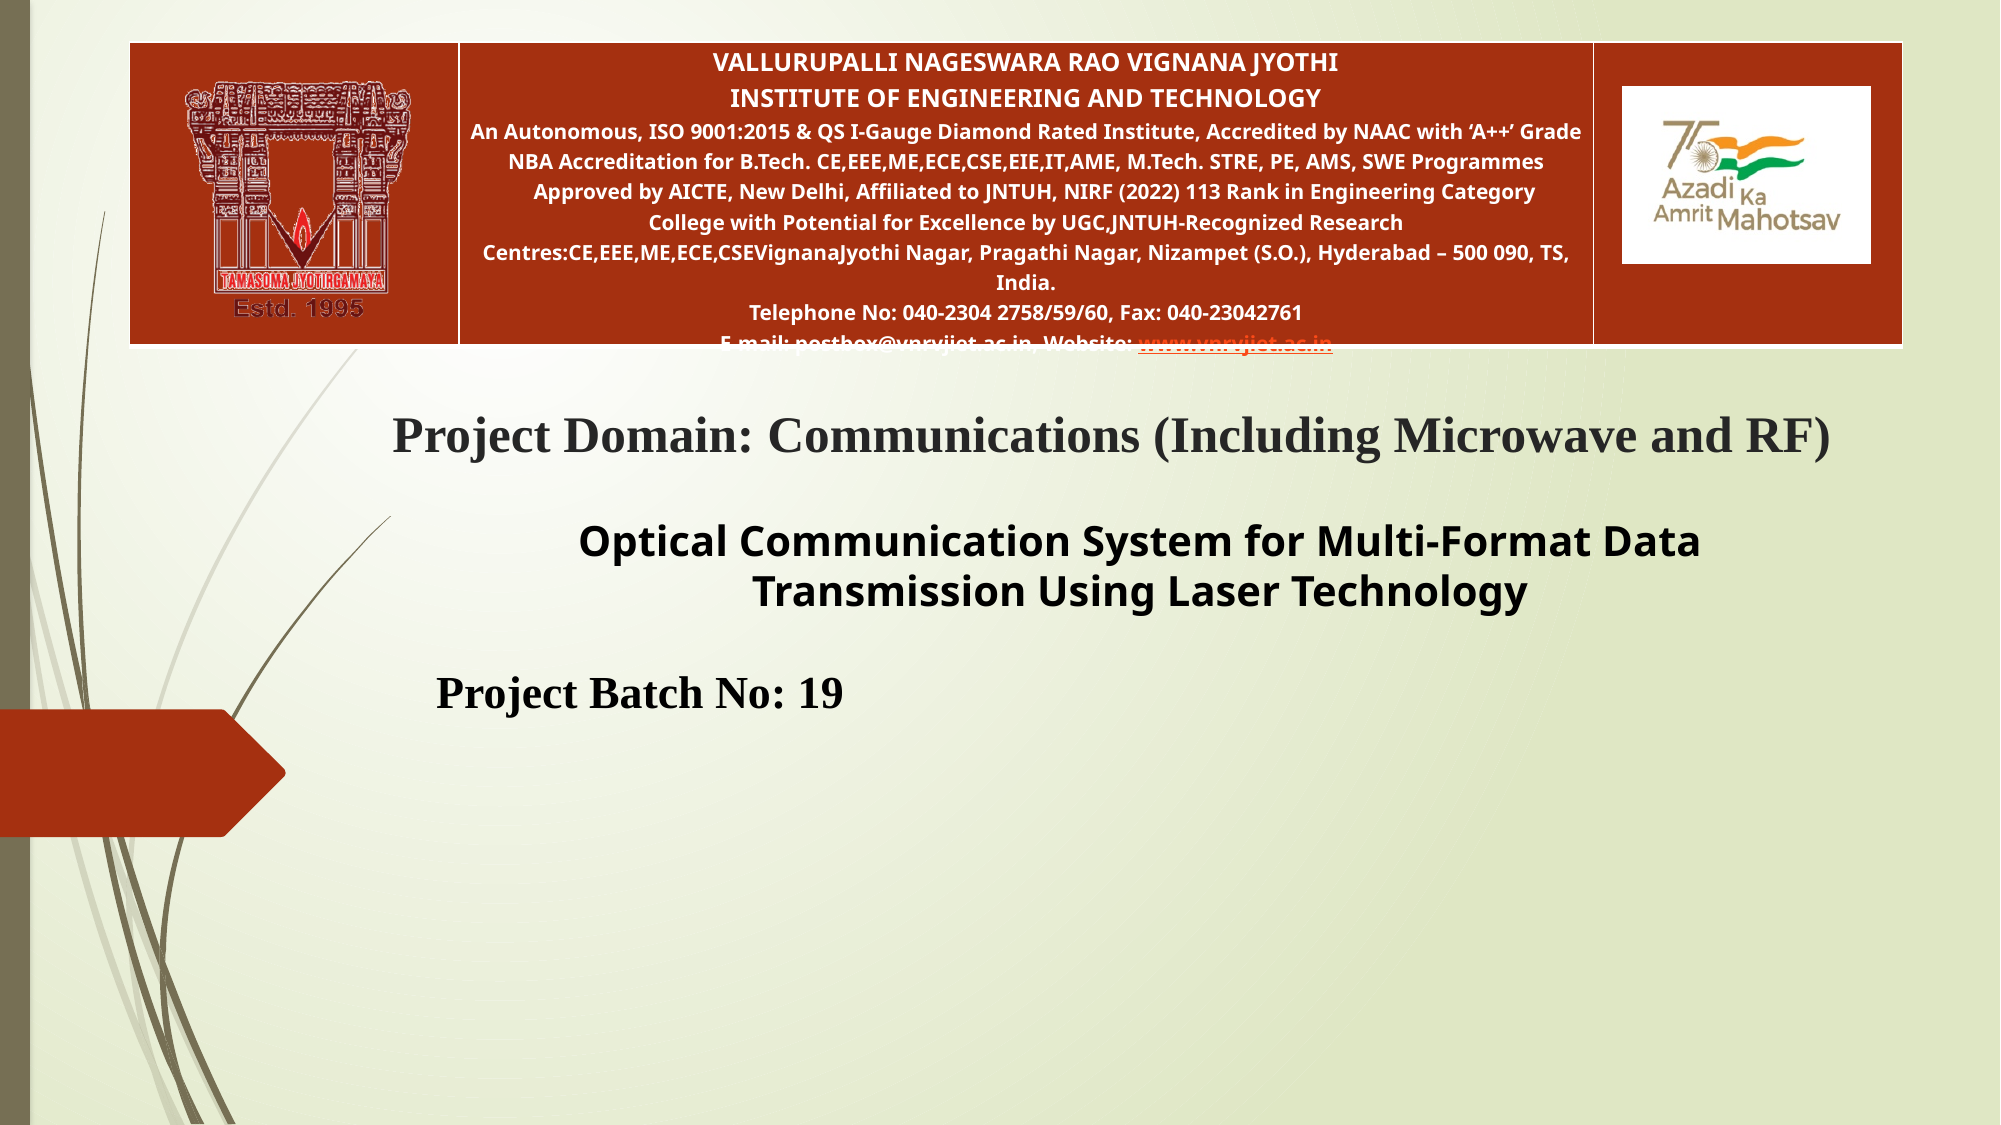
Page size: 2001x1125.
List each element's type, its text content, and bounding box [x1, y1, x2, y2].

text_box [345, 42, 2000, 118]
picture [184, 81, 411, 319]
table_header [1594, 118, 1902, 344]
title Project Domain: Communications (Including Microwave and RF) [377, 392, 1903, 515]
text_box Project Batch No: 19 [421, 655, 859, 725]
table_header [130, 43, 458, 344]
text_box Optical Communication System for Multi-Format Data Transmission Using Laser Technology [483, 506, 1797, 622]
table_header VALLURUPALLI NAGESWARA RAO VIGNANA JYOTHI INSTITUTE OF ENGINEERING AND TECHNOLOGY An Autonomous, ISO 9001:2015 & QS I-Gauge Diamond Rated Institute, Accredited by NAAC with ‘A++’ Grade NBA Accreditation for B.Tech. CE,EEE,ME,ECE,CSE,EIE,IT,AME, M.Tech. STRE, PE, AMS, SWE Programmes Approved by AICTE, New Delhi, Affiliated to JNTUH, NIRF (2022) 113 Rank in Engineering Category College with Potential for Excellence by UGC,JNTUH-Recognized Research Centres:CE,EEE,ME,ECE,CSEVignanaJyothi Nagar, Pragathi Nagar, Nizampet (S.O.), Hyderabad – 500 090, TS, India. Telephone No: 040-2304 2758/59/60, Fax: 040-23042761 E-mail: postbox@vnrvjiet.ac.in, Website: www.vnrvjiet.ac.in [460, 118, 1593, 344]
picture [1622, 86, 1871, 264]
